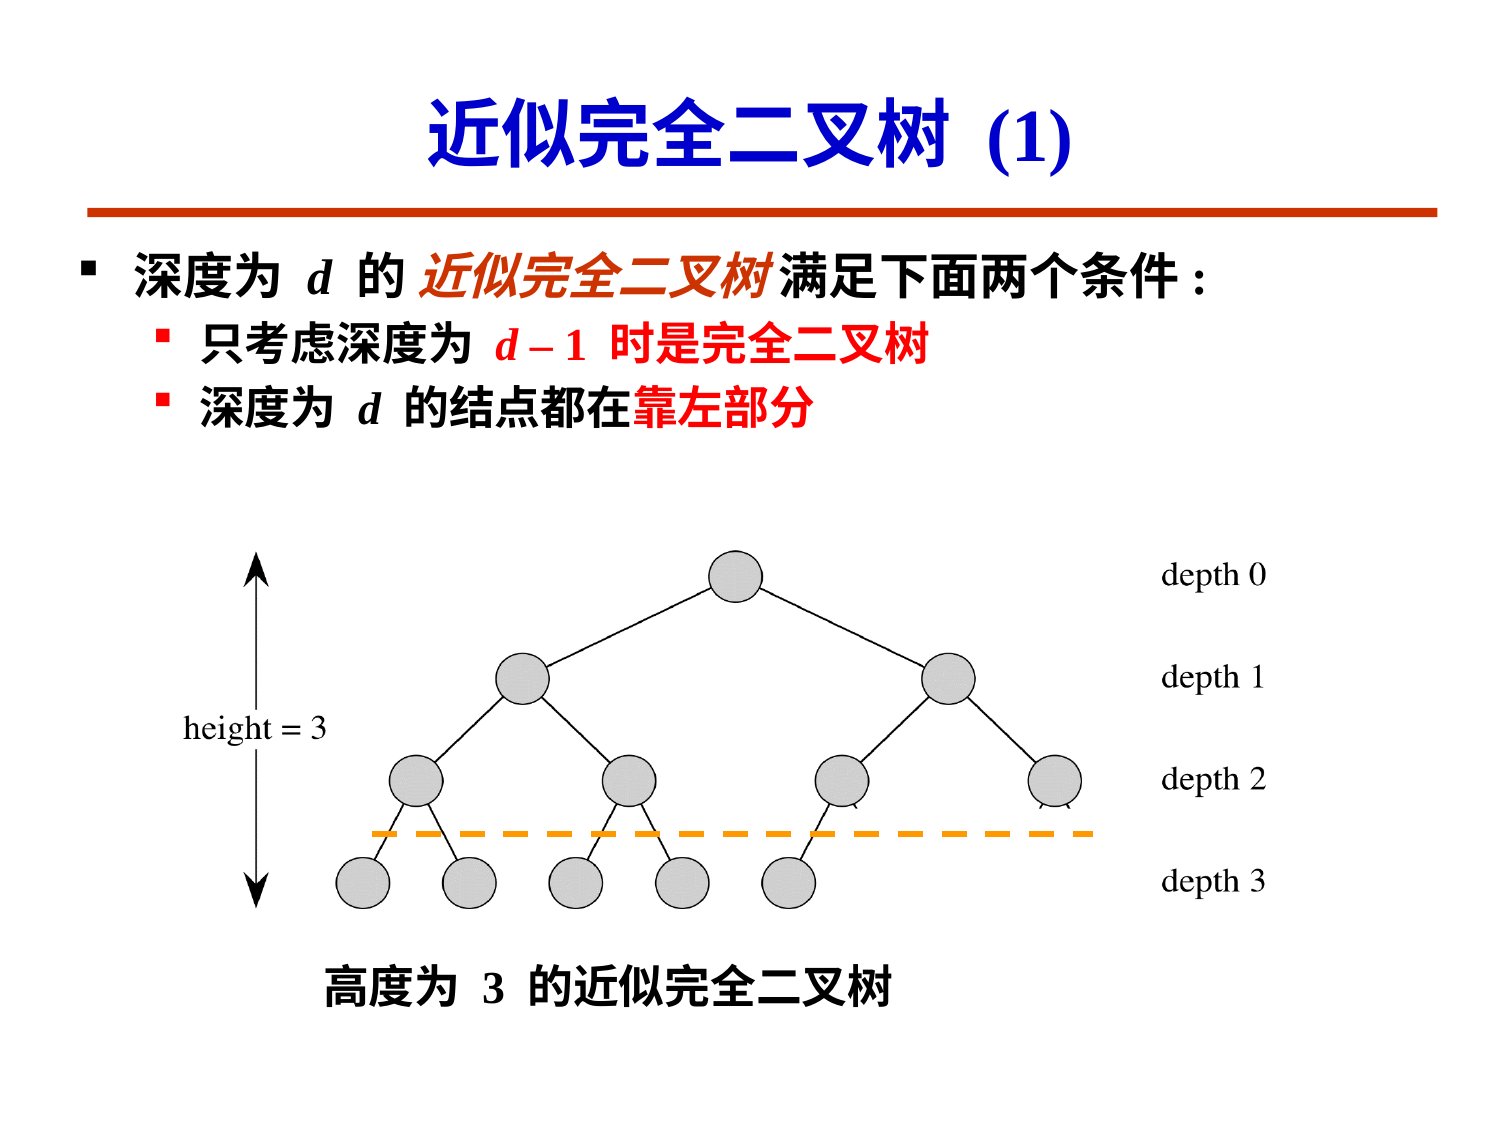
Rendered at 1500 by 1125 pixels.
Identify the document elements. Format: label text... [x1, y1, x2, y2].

text_box 高度为 3 的近似完全二叉树 [308, 950, 1163, 1020]
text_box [182, 550, 1266, 922]
list 深度为 d 的 近似完全二叉树 满足下面两个条件: 只考虑深度为 d – 1 时是完全二叉树 深度为 d 的结点都在靠左部分 [62, 237, 1450, 1075]
title 近似完全二叉树 (1) [112, 62, 1388, 200]
